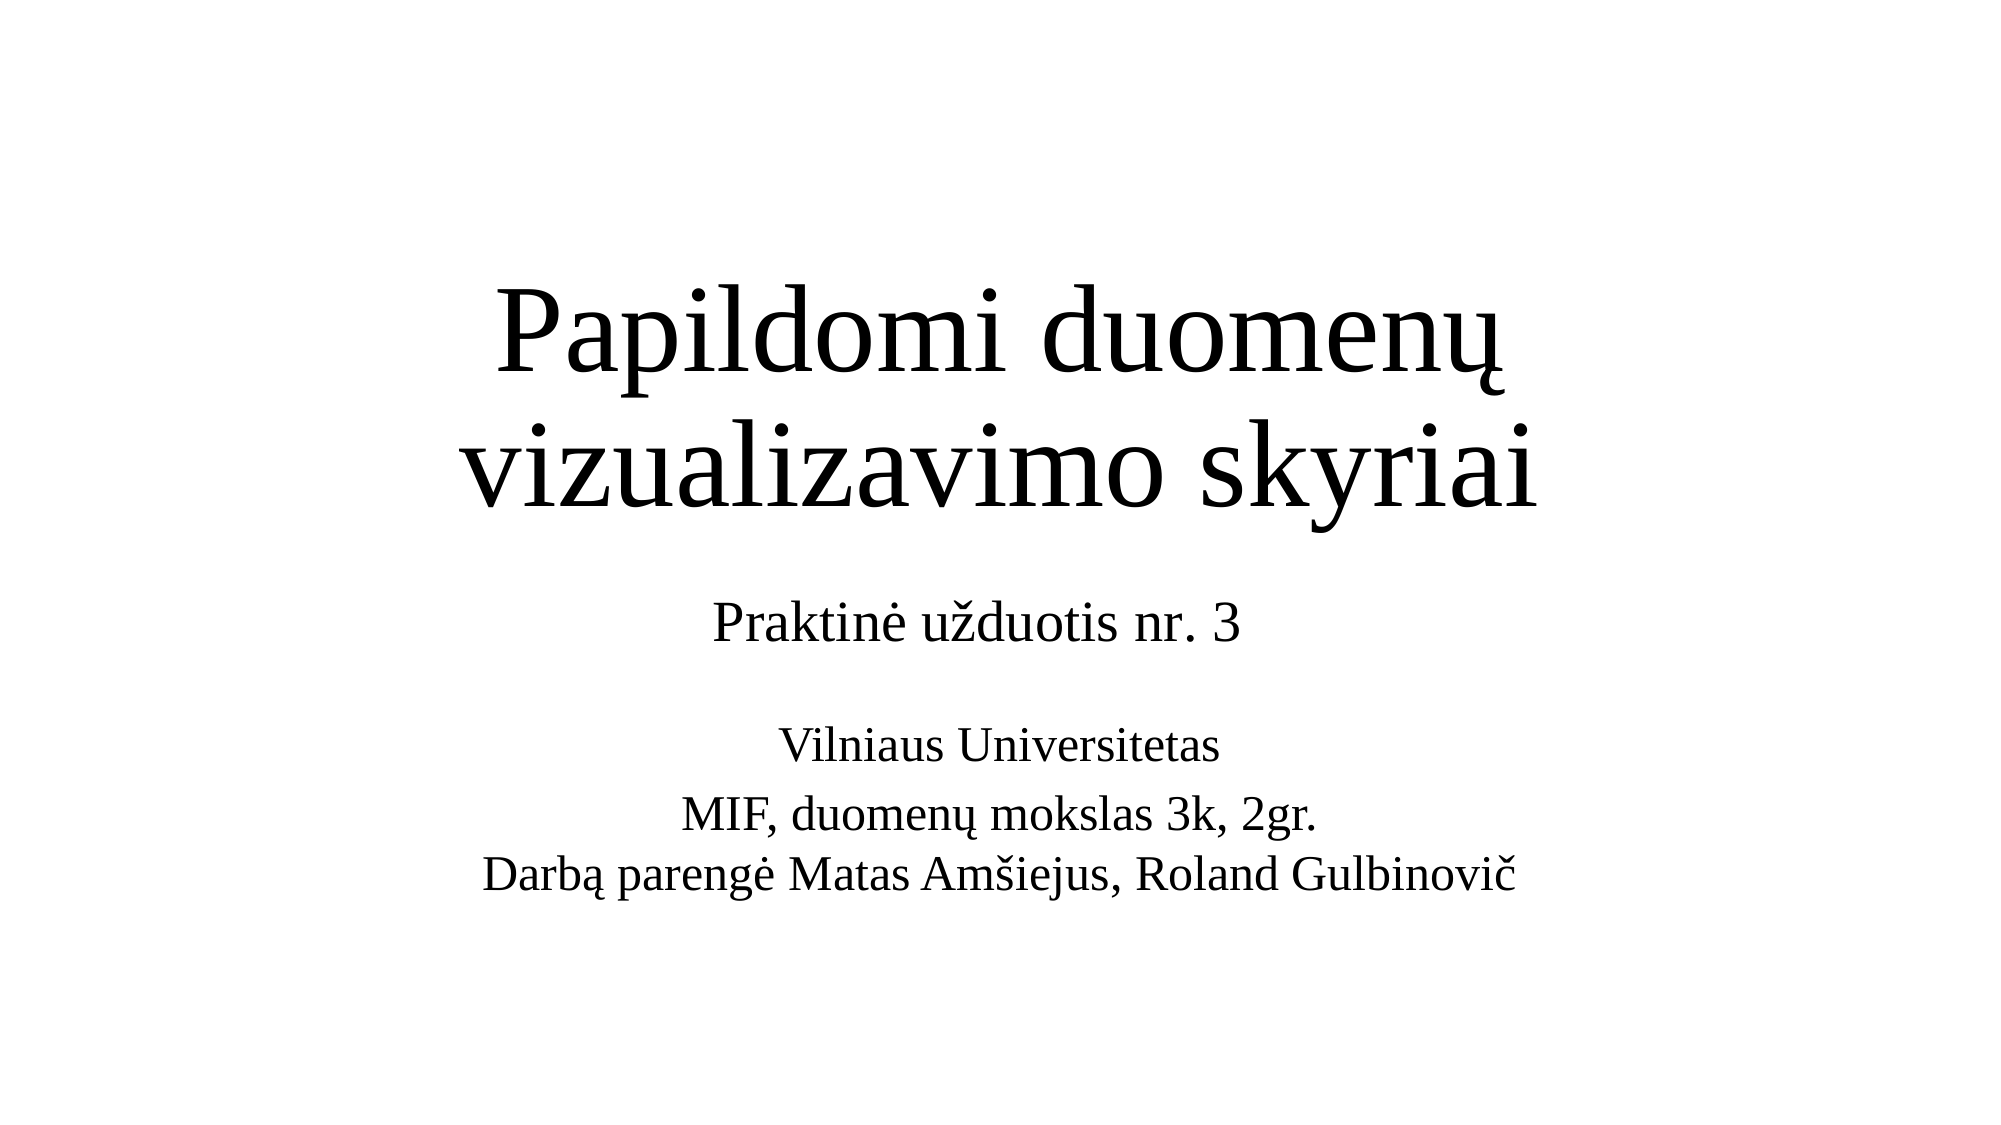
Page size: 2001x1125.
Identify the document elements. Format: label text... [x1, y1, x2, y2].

subtitle Vilniaus Universitetas MIF, duomenų mokslas 3k, 2gr. Darbą parengė Matas Amšiejus, Roland Gulbinovič [249, 695, 1750, 968]
text_box Praktinė užduotis nr. 3 [698, 575, 1302, 661]
title Papildomi duomenų vizualizavimo skyriai [249, 149, 1750, 542]
